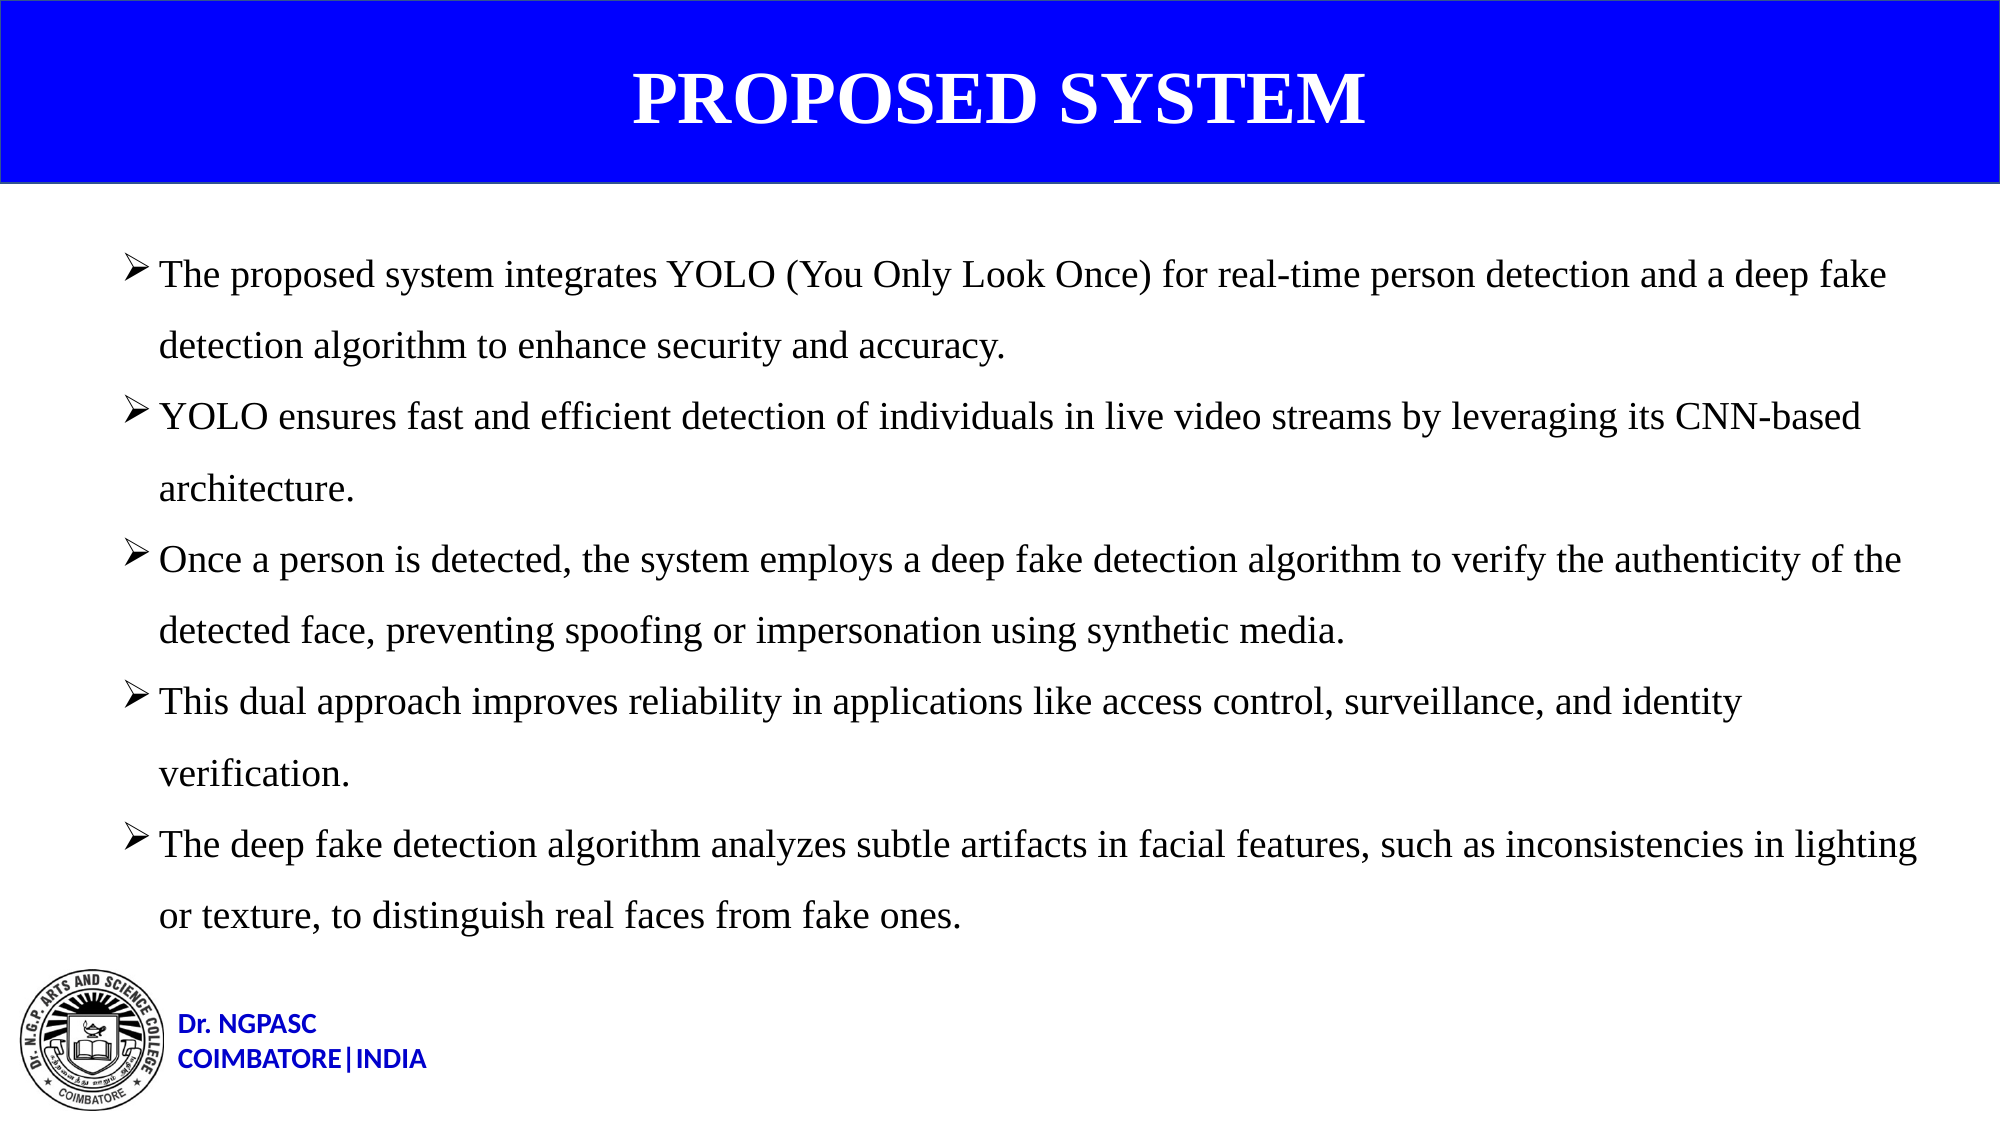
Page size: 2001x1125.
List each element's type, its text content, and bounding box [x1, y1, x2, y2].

list The proposed system integrates YOLO (You Only Look Once) for real-time person detection and a deep fake detection algorithm to enhance security and accuracy. YOLO ensures fast and efficient detection of individuals in live video streams by leveraging its CNN-based architecture. Once a person is detected, the system employs a deep fake detection algorithm to verify the authenticity of the detected face, preventing spoofing or impersonation using synthetic media. This dual approach improves reliability in applications like access control, surveillance, and identity verification. The deep fake detection algorithm analyzes subtle artifacts in facial features, such as inconsistencies in lighting or texture, to distinguish real faces from fake ones. [106, 216, 1940, 944]
picture [19, 969, 164, 1111]
text_box [0, 0, 2000, 184]
title PROPOSED SYSTEM [137, 14, 1863, 184]
text_box Dr. NGPASC COIMBATORE|INDIA [164, 996, 568, 1082]
